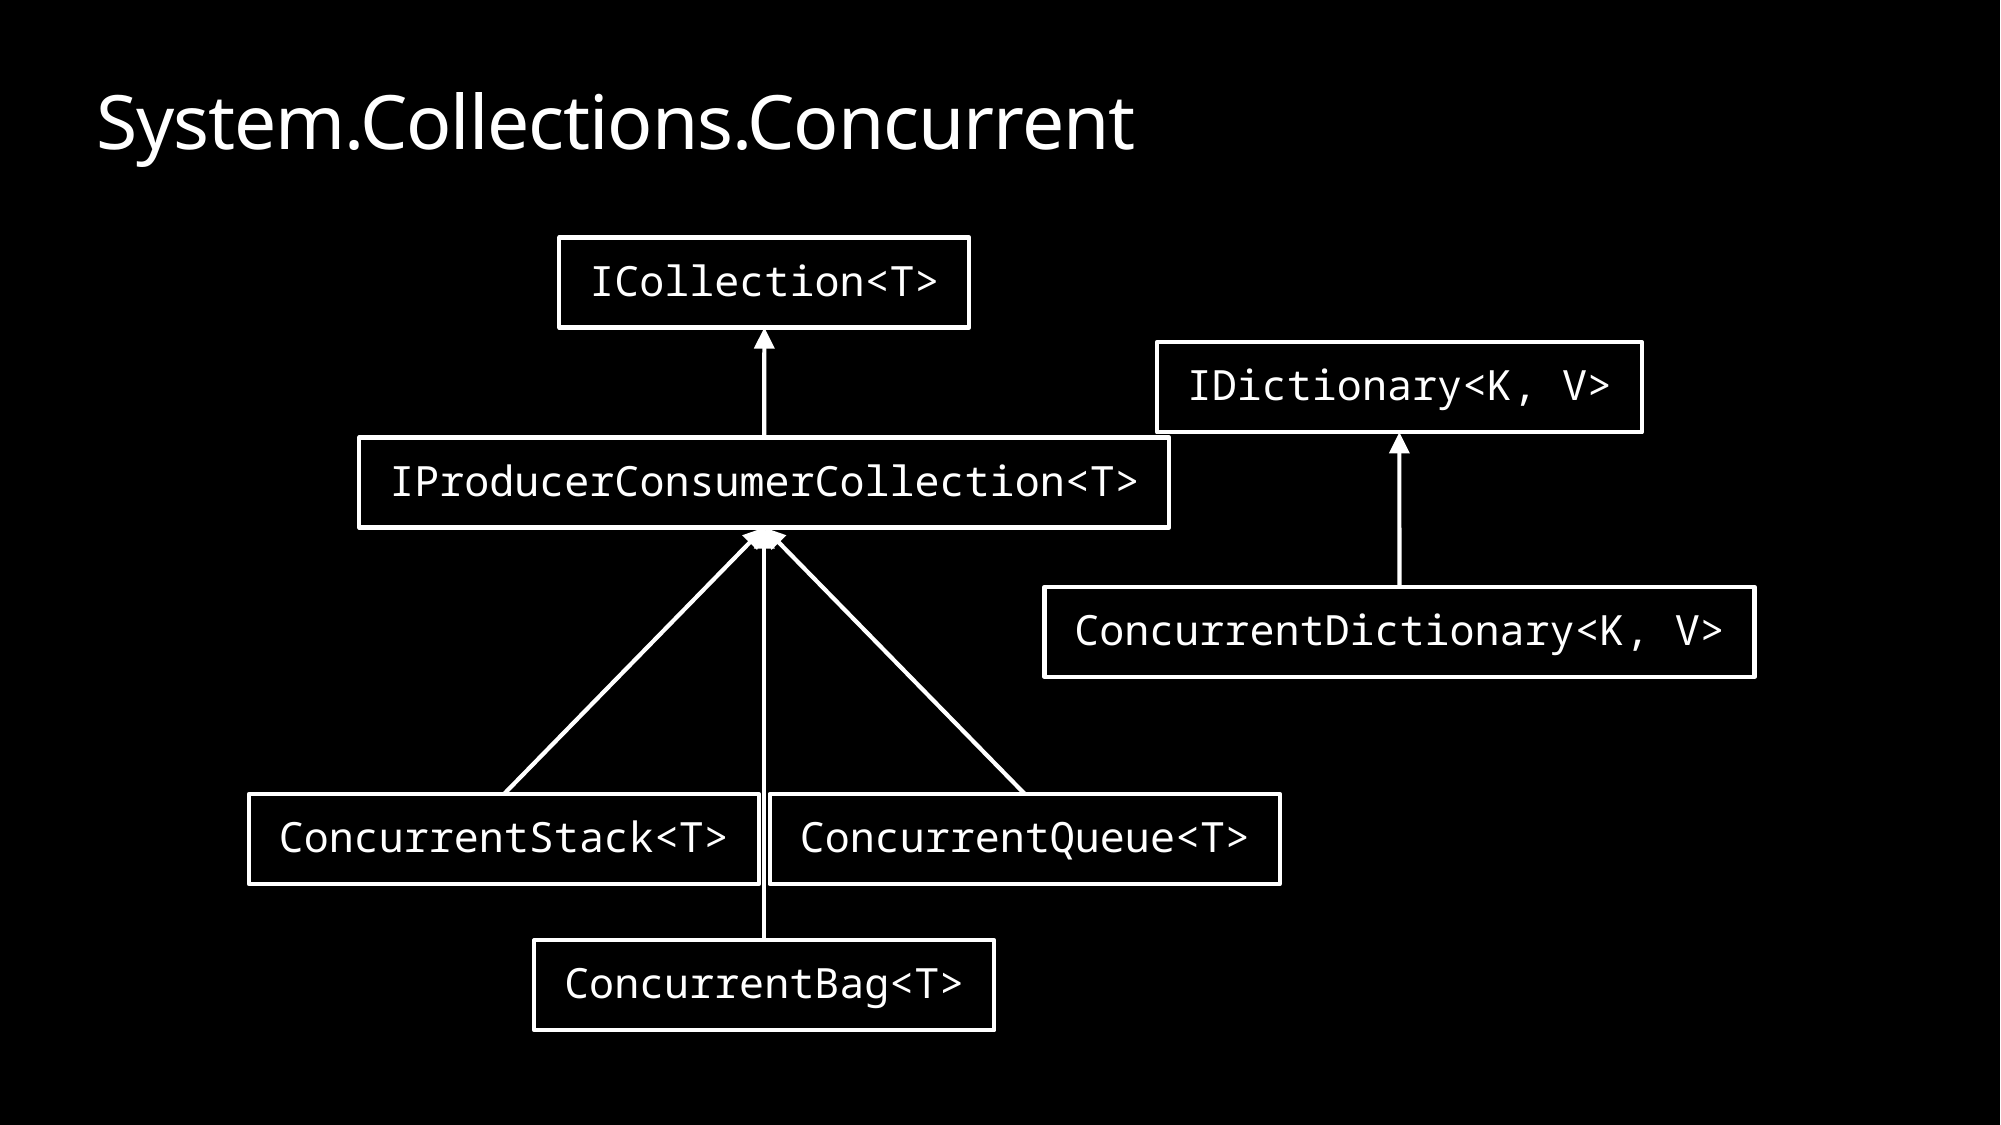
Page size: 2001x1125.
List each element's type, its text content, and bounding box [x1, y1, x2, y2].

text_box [765, 531, 1025, 795]
text_box ConcurrentStack<T> [248, 794, 759, 885]
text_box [503, 531, 765, 795]
text_box IDictionary<K, V> [1156, 342, 1642, 433]
text_box ConcurrentDictionary<K, V> [1044, 586, 1755, 678]
text_box IProducerConsumerCollection<T> [359, 437, 1170, 528]
text_box ConcurrentBag<T> [534, 940, 995, 1031]
title System.Collections.Concurrent [96, 75, 1904, 166]
text_box ConcurrentQueue<T> [769, 793, 1280, 884]
text_box ICollection<T> [559, 237, 970, 328]
